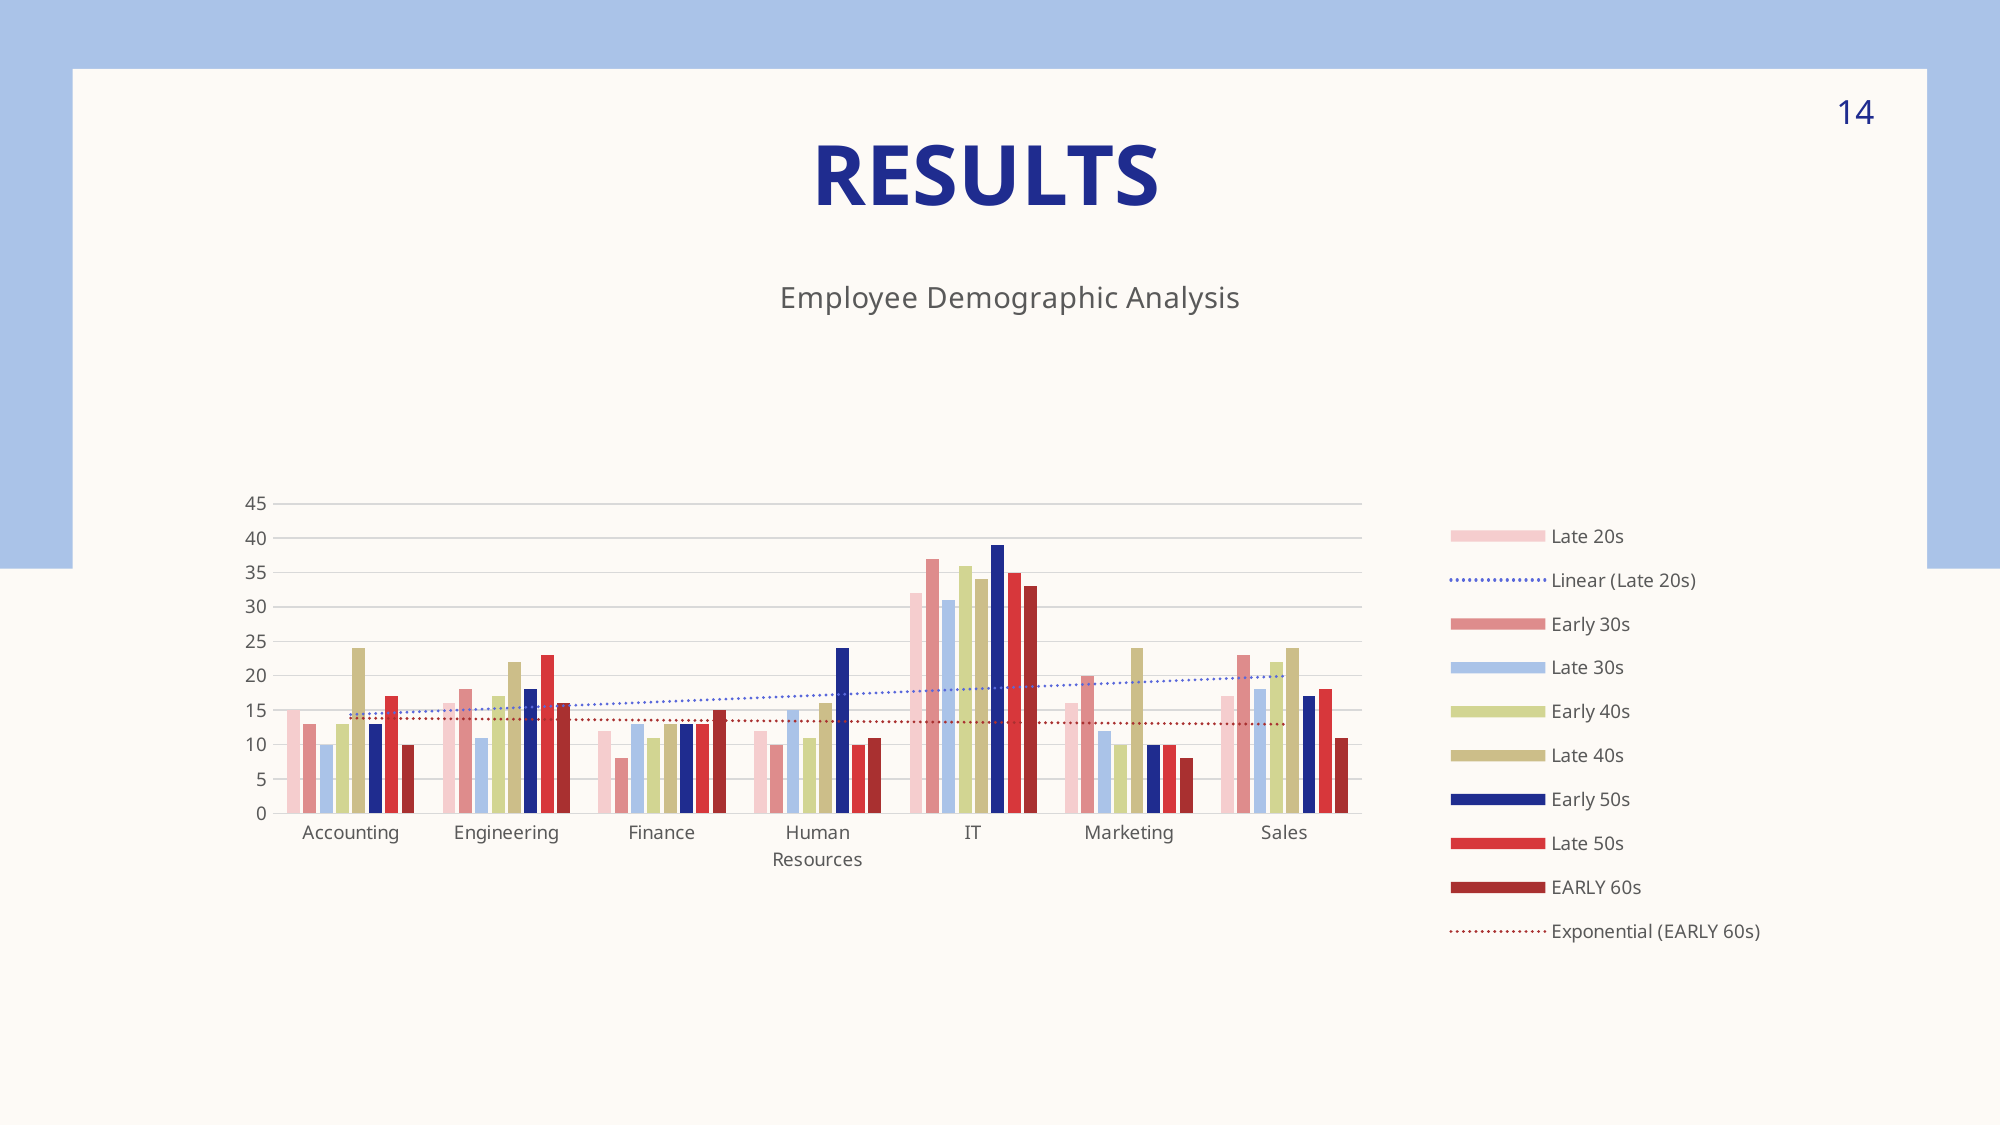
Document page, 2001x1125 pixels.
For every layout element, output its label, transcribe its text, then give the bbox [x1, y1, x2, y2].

chart [168, 245, 1852, 1031]
text_box results [461, 113, 1511, 232]
slide_number 14 [1699, 75, 1875, 153]
